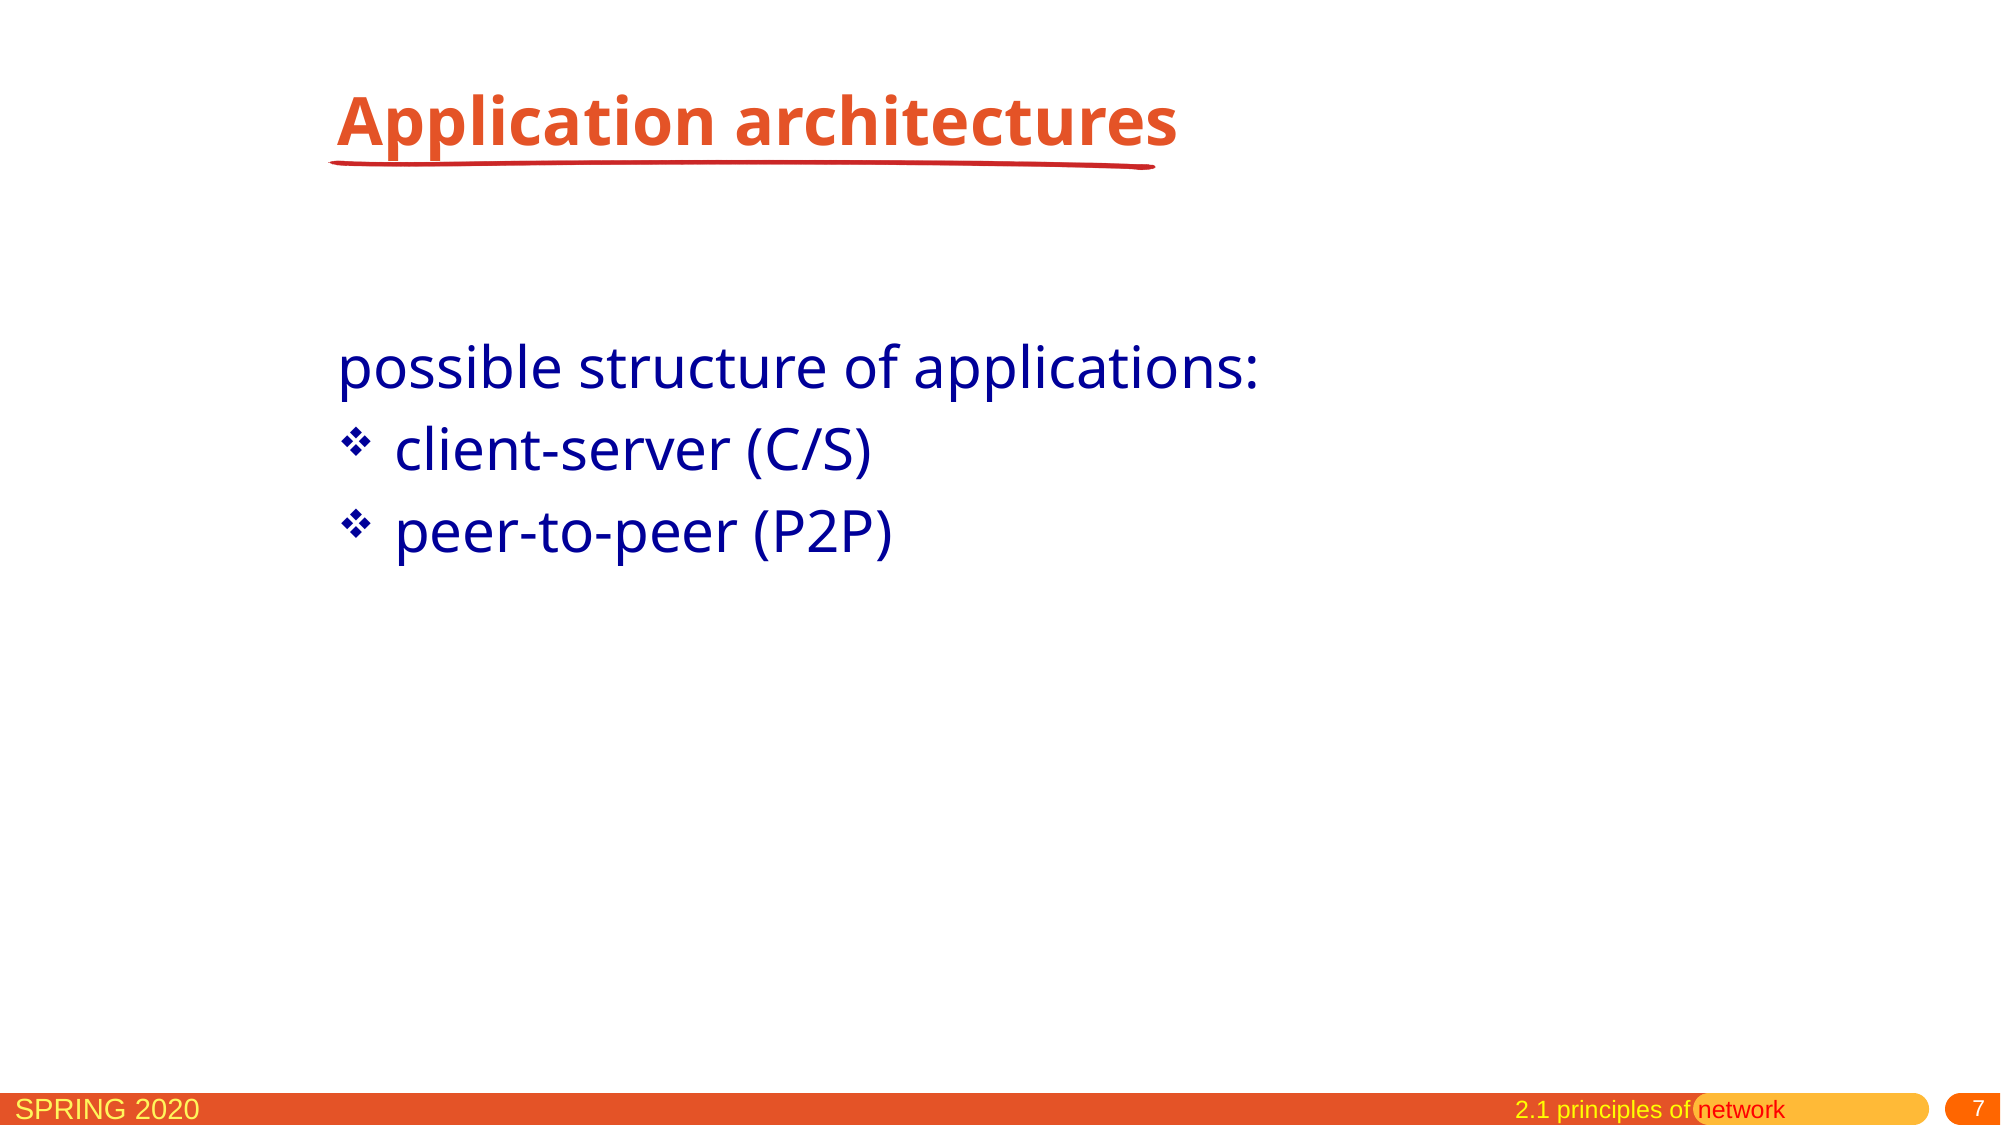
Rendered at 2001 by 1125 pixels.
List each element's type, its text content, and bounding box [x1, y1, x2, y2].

list possible structure of applications: client-server (C/S) peer-to-peer (P2P) [322, 323, 1665, 1032]
picture [325, 157, 1166, 173]
text_box 2.1 principles of network applications [1500, 1086, 1938, 1125]
title Application architectures [322, 34, 1598, 204]
